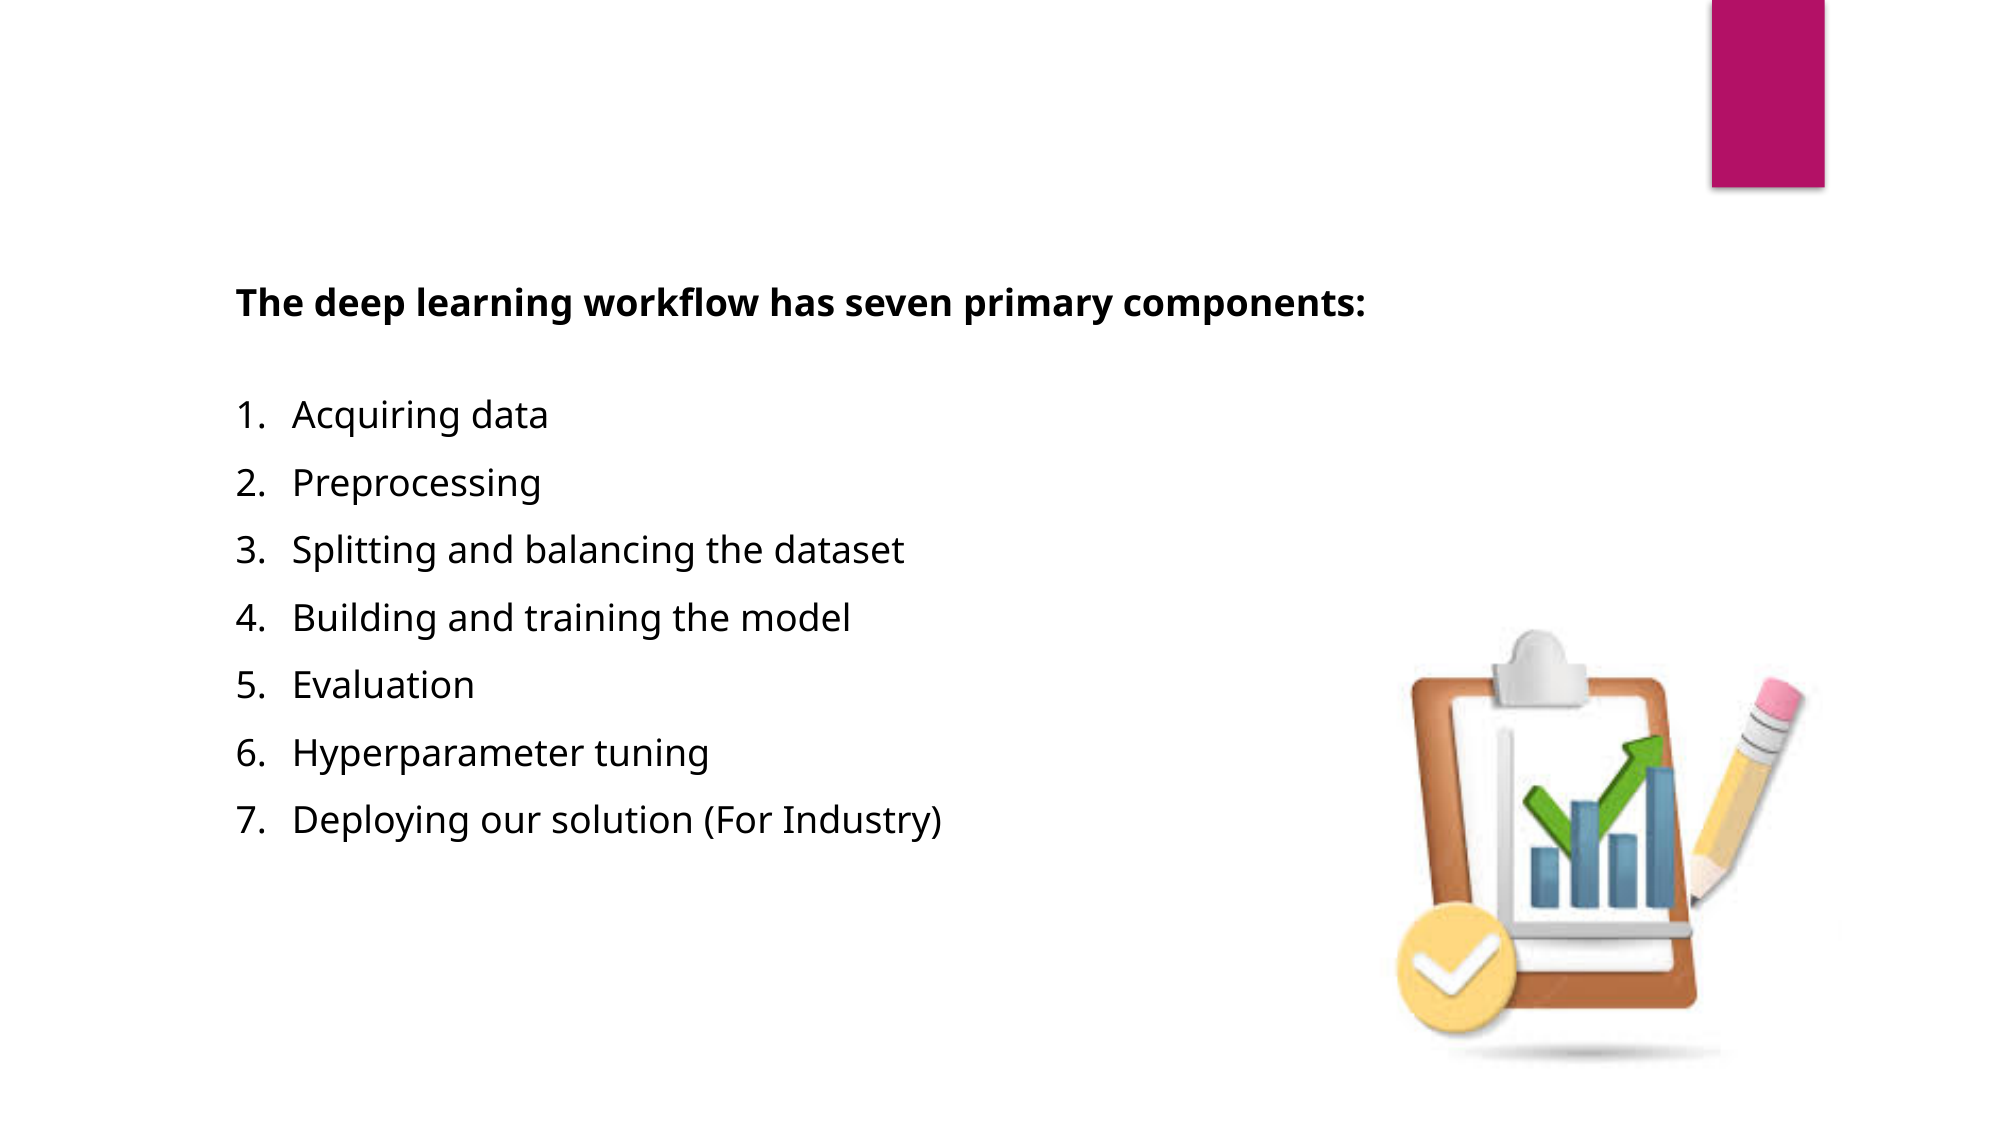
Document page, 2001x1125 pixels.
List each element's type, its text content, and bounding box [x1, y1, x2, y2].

picture [1363, 591, 1842, 1108]
text_box The deep learning workflow has seven primary components: Acquiring data Preprocessing Splitting and balancing the dataset Building and training the model Evaluation Hyperparameter tuning Deploying our solution (For Industry) [220, 271, 1490, 894]
